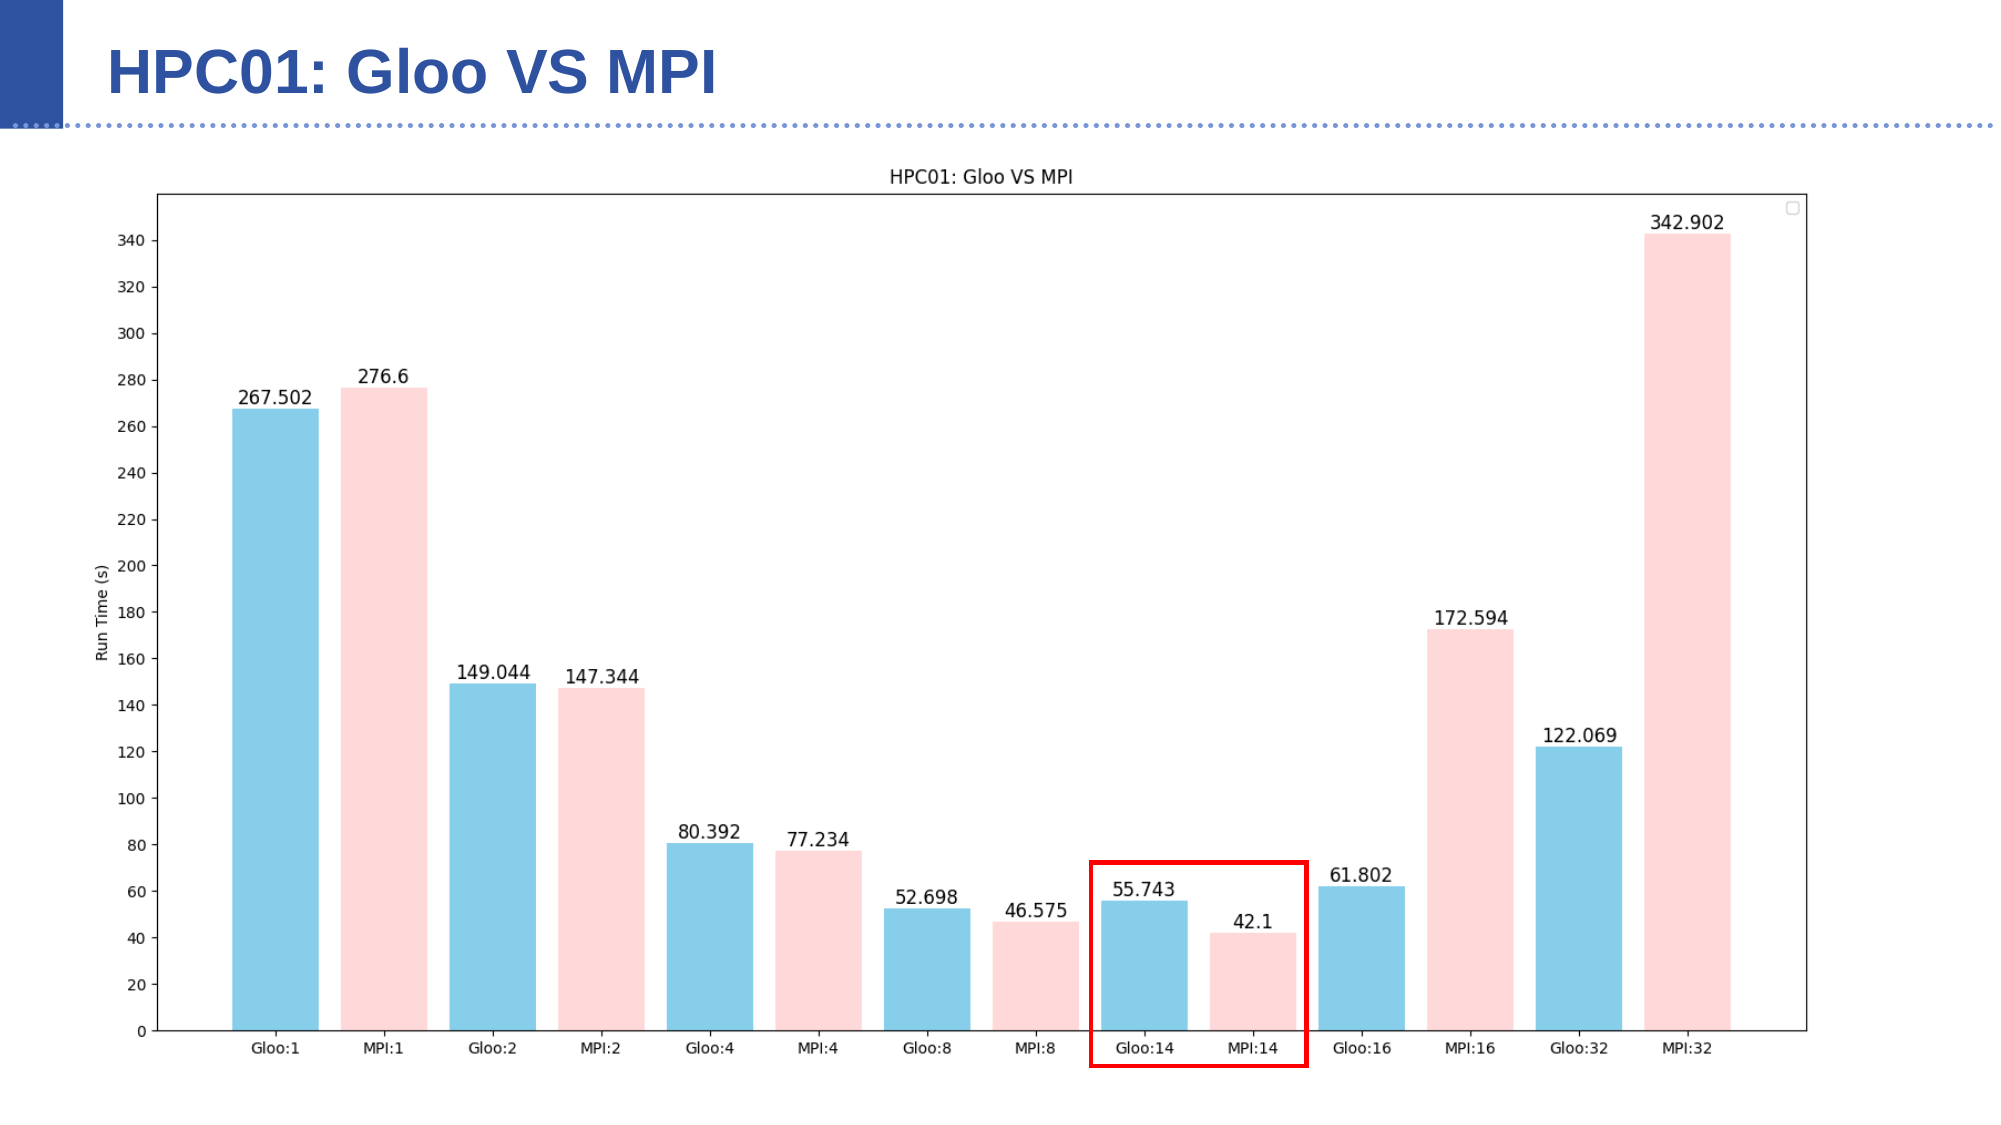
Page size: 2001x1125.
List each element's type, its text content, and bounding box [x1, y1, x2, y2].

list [0, 148, 2000, 1125]
title HPC01: Gloo VS MPI [92, 29, 1818, 109]
